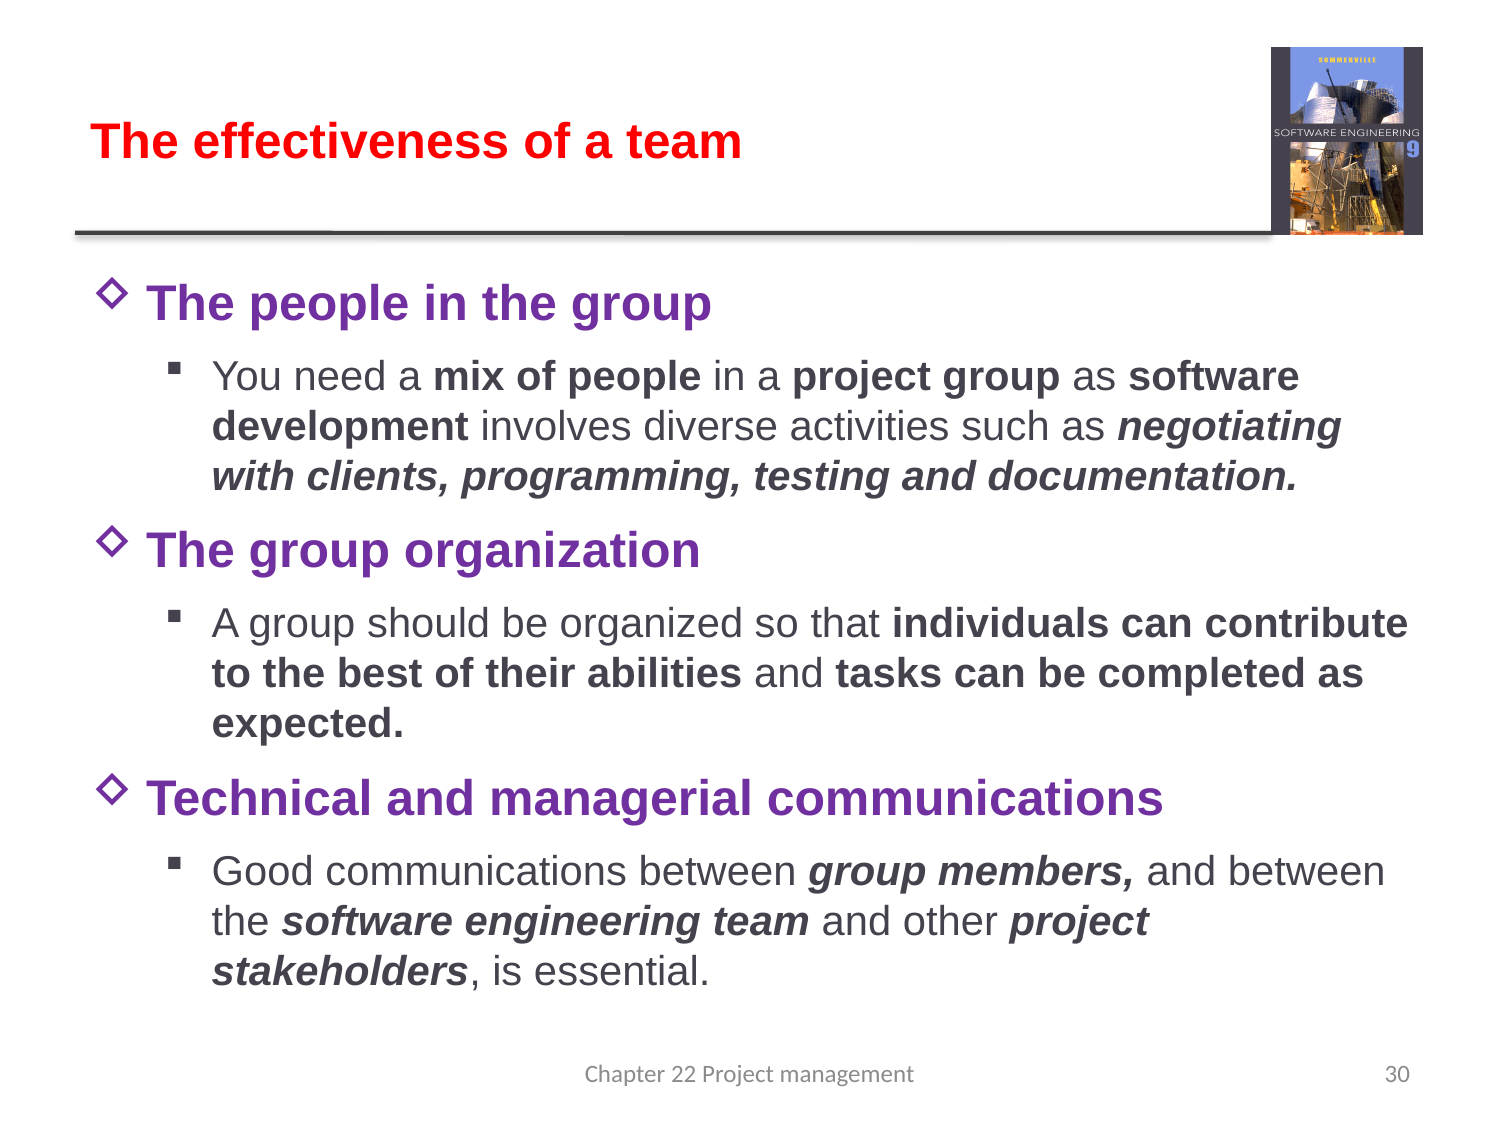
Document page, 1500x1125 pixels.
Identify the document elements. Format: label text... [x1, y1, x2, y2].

title The effectiveness of a team [74, 44, 1272, 233]
footer Chapter 22 Project management [512, 1042, 988, 1103]
list The people in the group You need a mix of people in a project group as software development involves diverse activities such as negotiating with clients, programming, testing and documentation. The group organization A group should be organized so that individuals can contribute to the best of their abilities and tasks can be completed as expected. Technical and managerial communications Good communications between group members, and between the software engineering team and other project stakeholders, is essential. [75, 262, 1425, 1005]
picture [1272, 47, 1423, 235]
slide_number 30 [1074, 1042, 1425, 1103]
